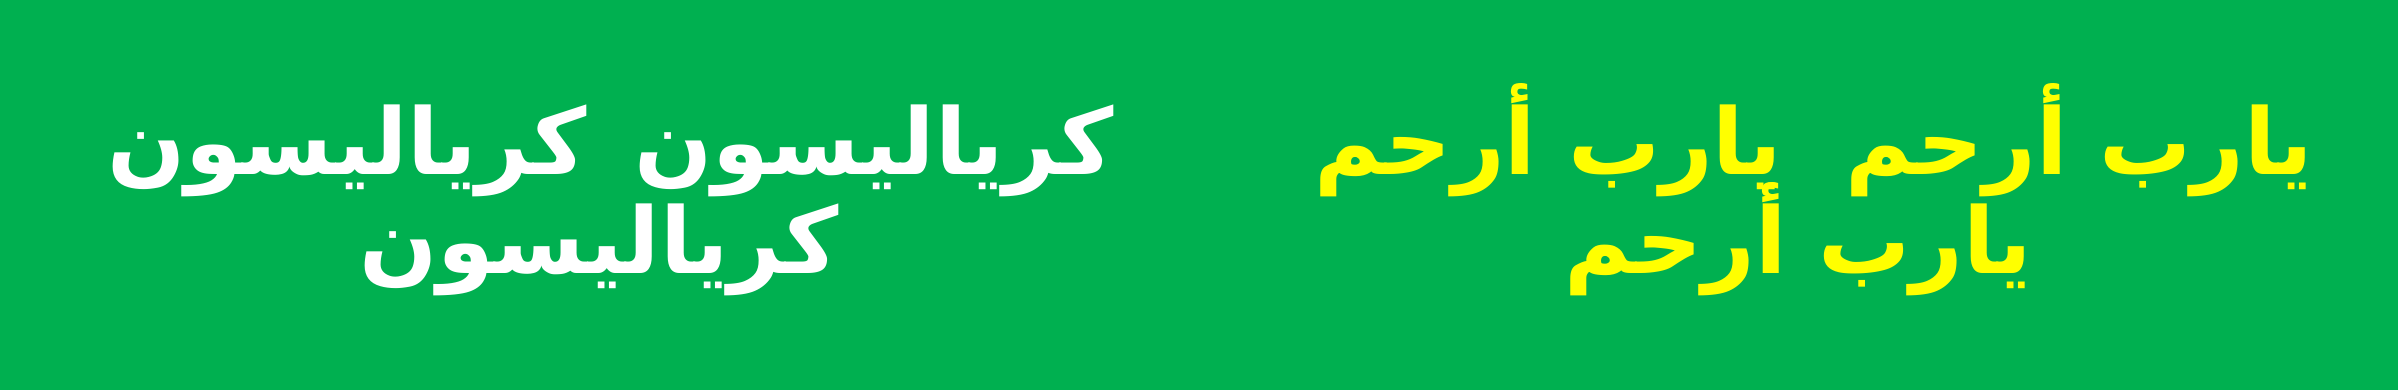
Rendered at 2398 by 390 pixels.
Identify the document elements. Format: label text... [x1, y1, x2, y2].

list كرياليسون كرياليسون كرياليسون [0, 0, 1198, 390]
list يارب أرحم يارب أرحم يارب أرحم [1198, 0, 2398, 390]
